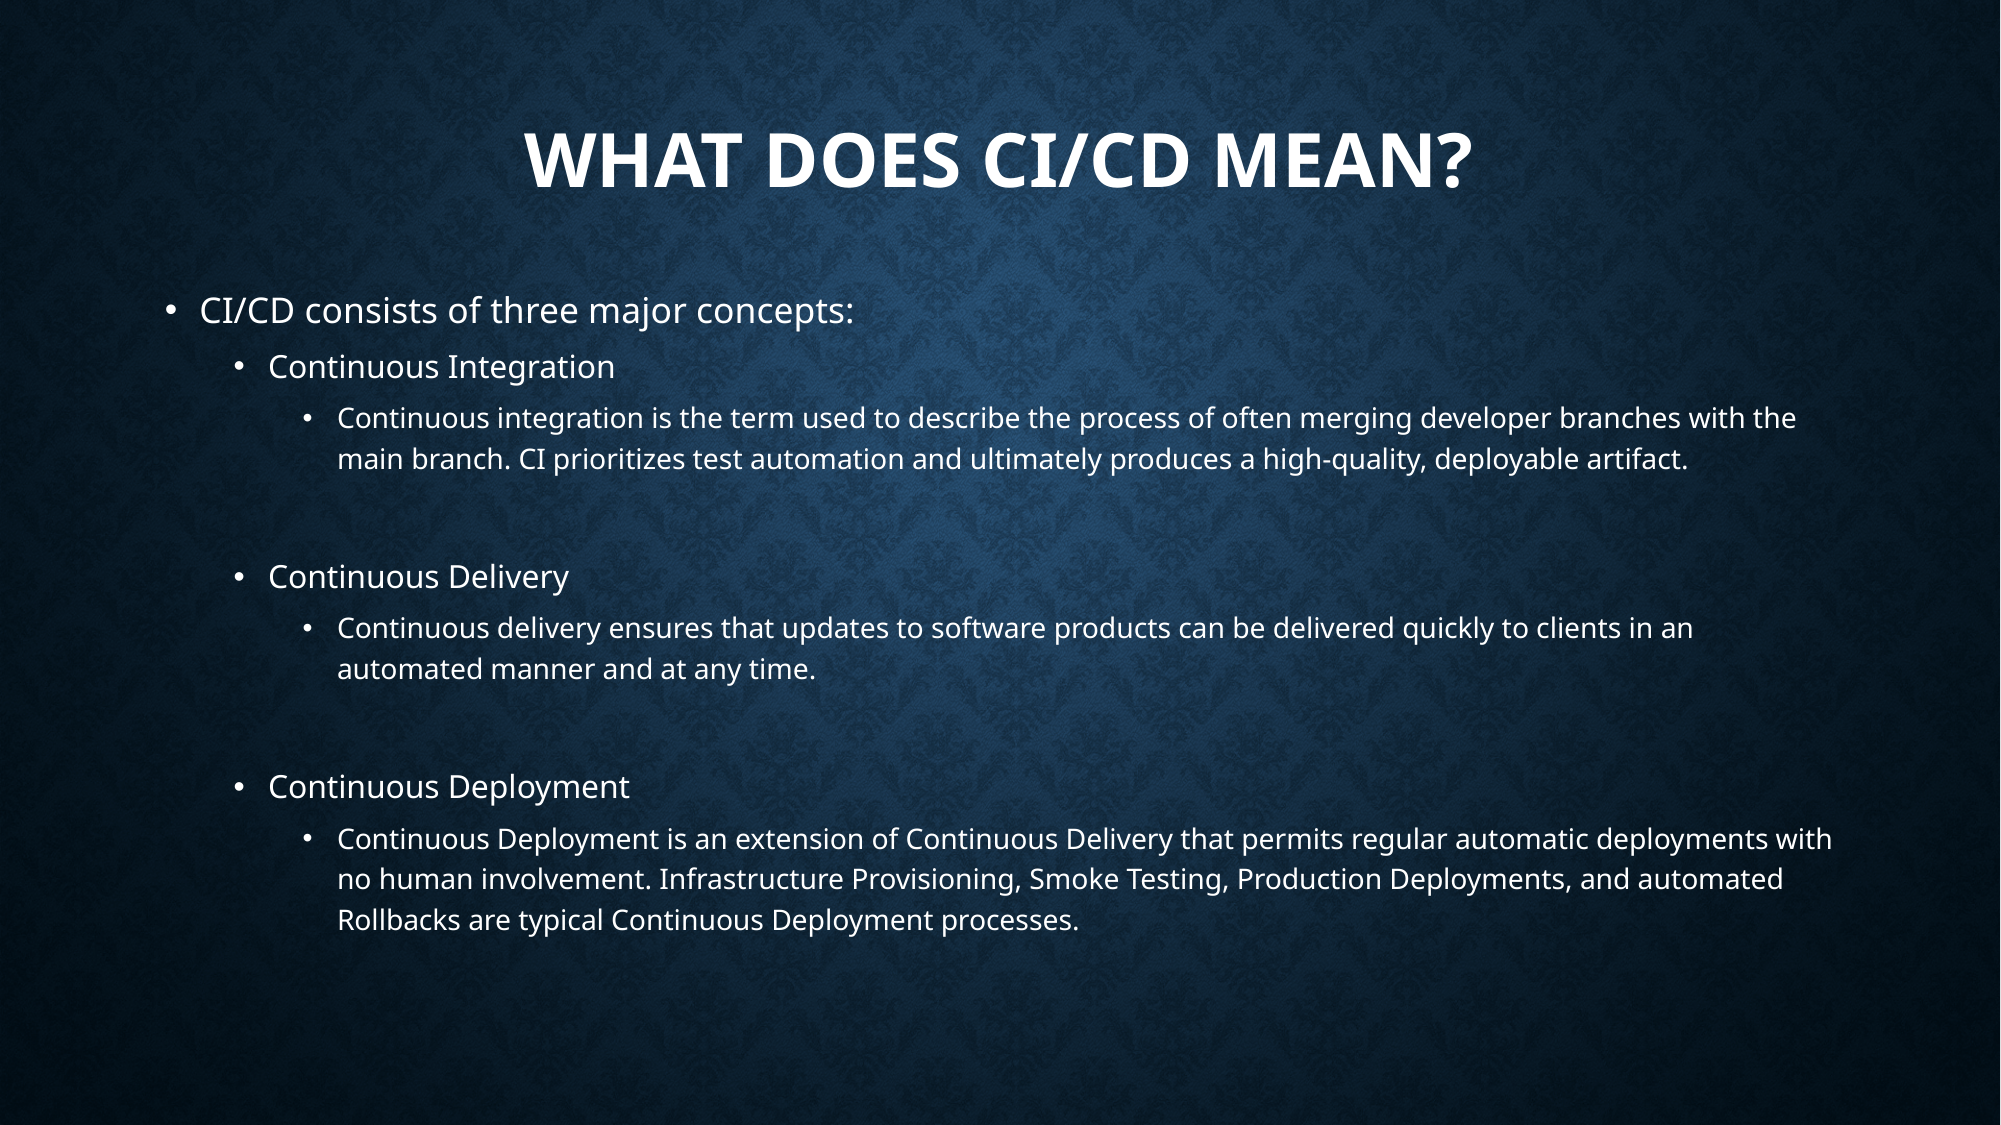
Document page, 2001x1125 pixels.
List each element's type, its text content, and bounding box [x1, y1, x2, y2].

list CI/CD consists of three major concepts: Continuous Integration Continuous integration is the term used to describe the process of often merging developer branches with the main branch. CI prioritizes test automation and ultimately produces a high-quality, deployable artifact. Continuous Delivery Continuous delivery ensures that updates to software products can be delivered quickly to clients in an automated manner and at any time. Continuous Deployment Continuous Deployment is an extension of Continuous Delivery that permits regular automatic deployments with no human involvement. Infrastructure Provisioning, Smoke Testing, Production Deployments, and automated Rollbacks are typical Continuous Deployment processes. [149, 271, 1849, 950]
title What does CI/CD mean? [149, 99, 1849, 271]
